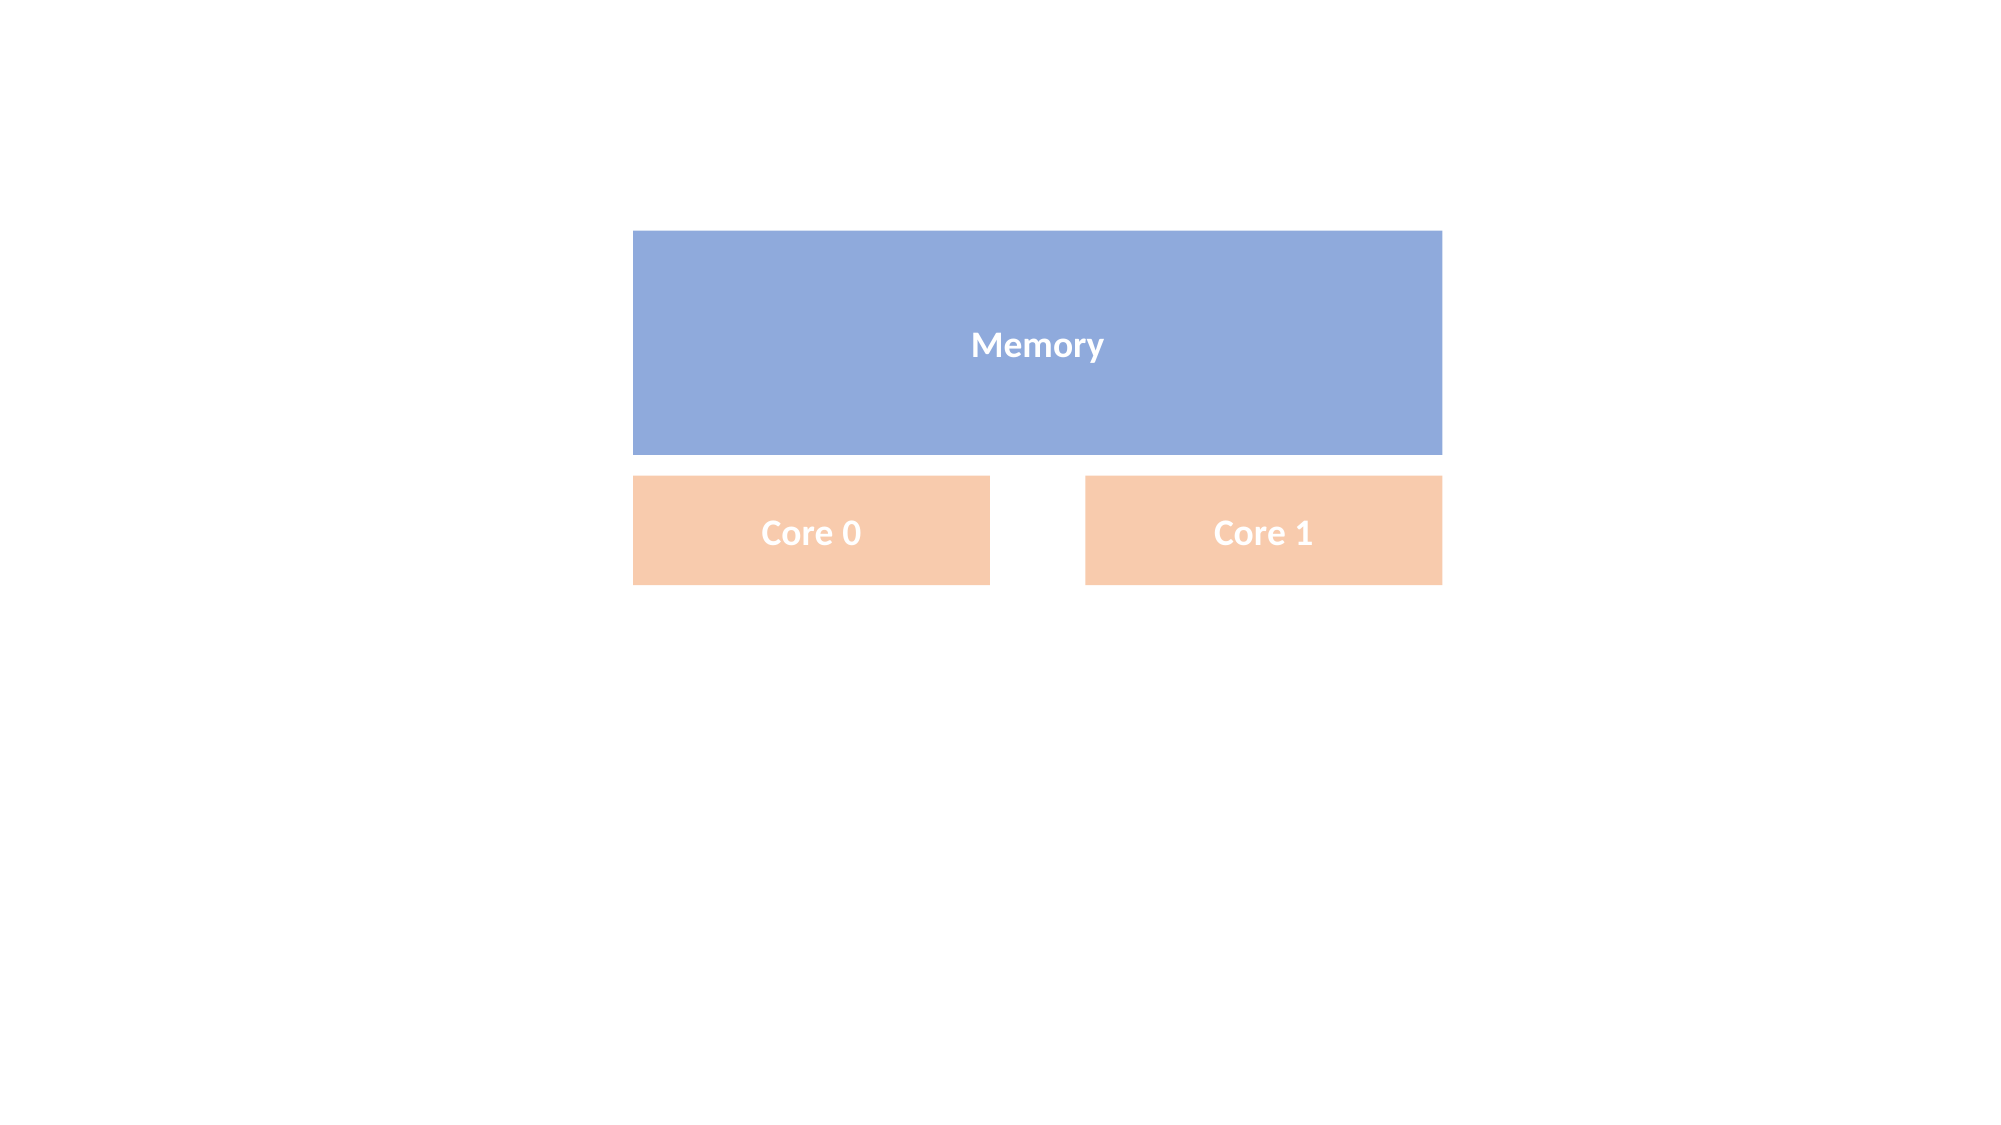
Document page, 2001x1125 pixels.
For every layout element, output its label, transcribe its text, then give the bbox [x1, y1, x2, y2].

text_box Core 0 [632, 475, 991, 586]
text_box Core 1 [1084, 475, 1443, 586]
text_box Memory [632, 230, 1444, 456]
